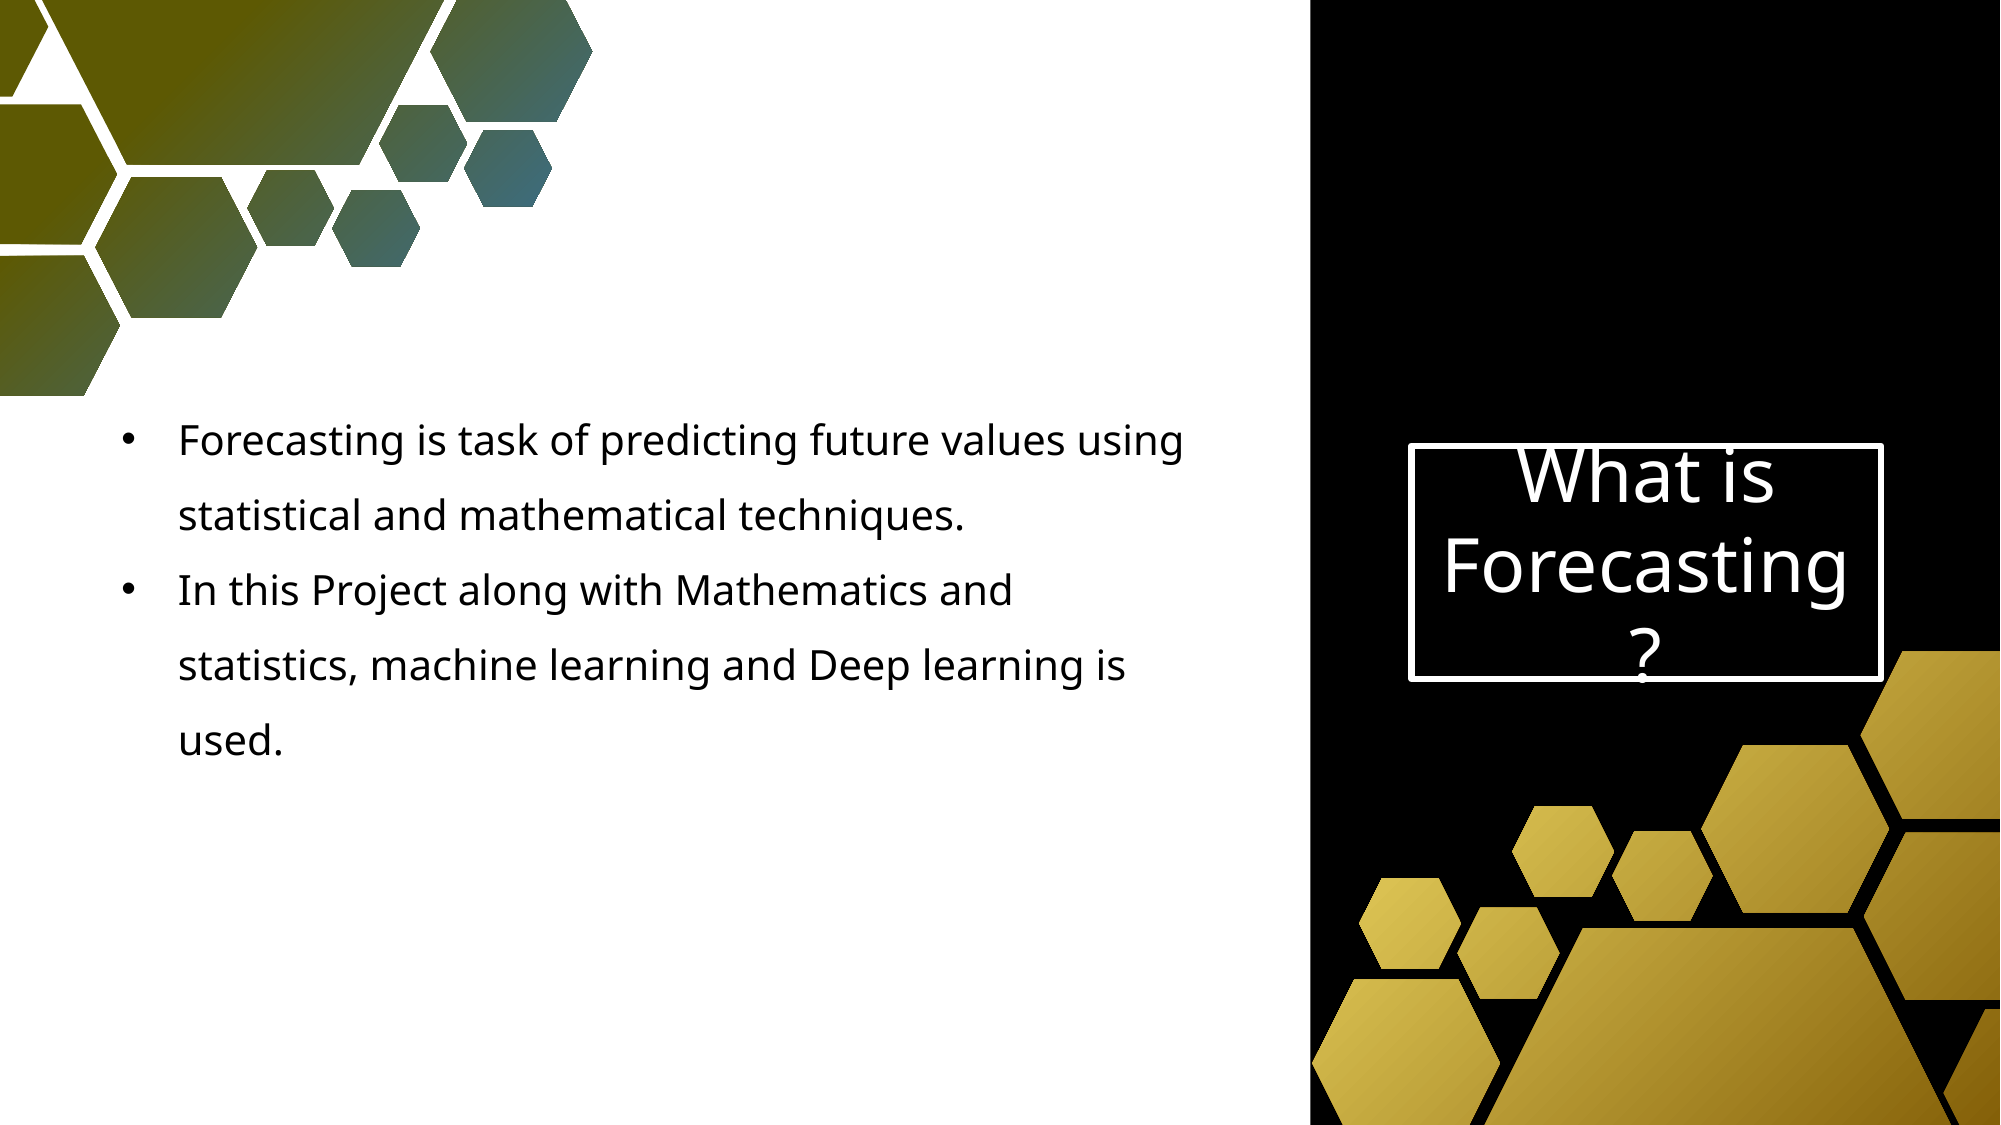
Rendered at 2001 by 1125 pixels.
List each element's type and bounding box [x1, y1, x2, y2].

text_box [1311, 0, 2000, 1125]
text_box [0, 0, 1311, 1125]
